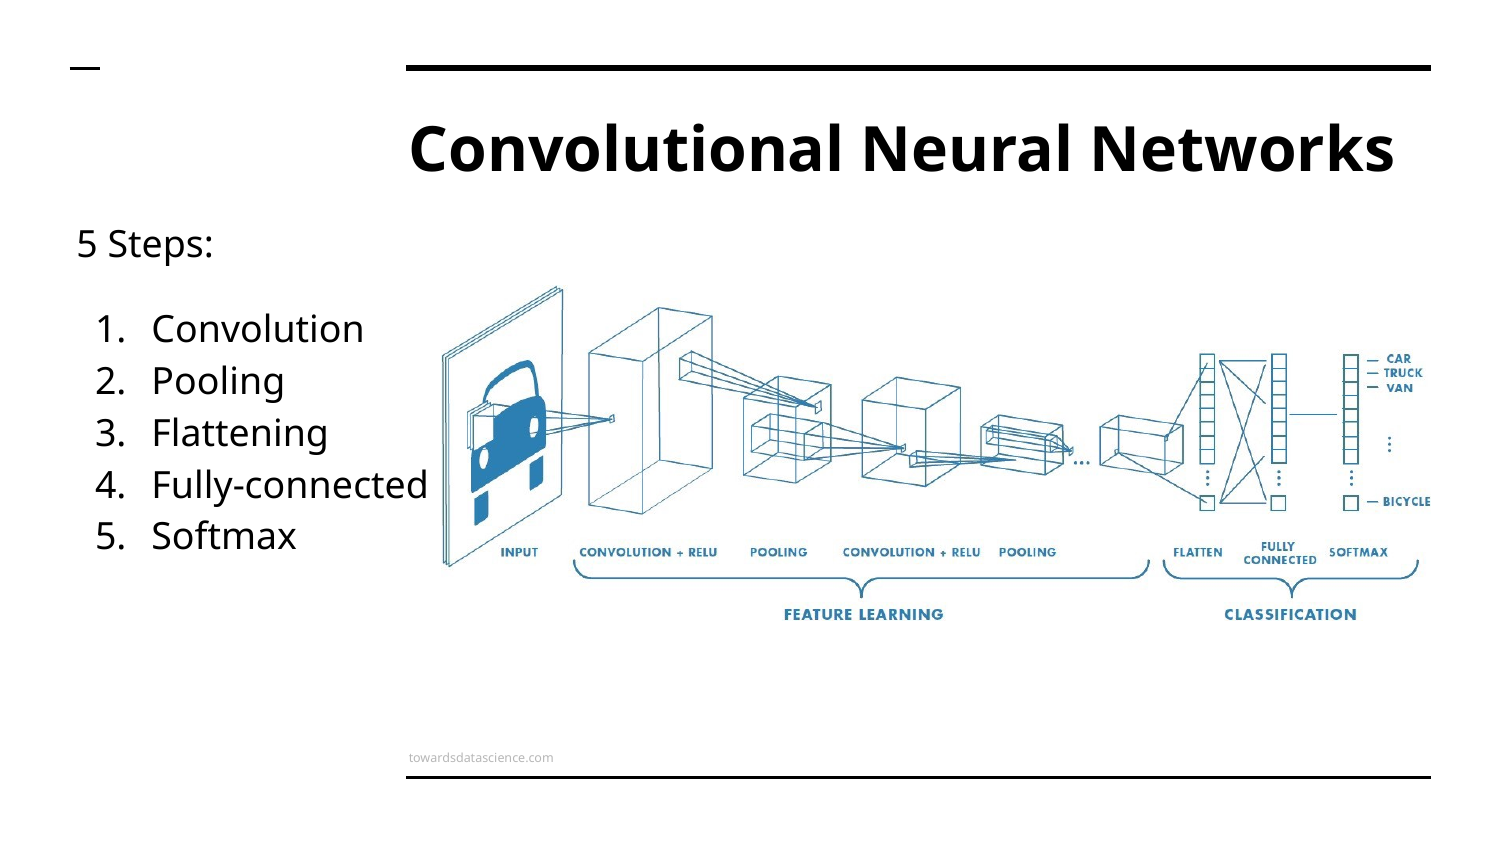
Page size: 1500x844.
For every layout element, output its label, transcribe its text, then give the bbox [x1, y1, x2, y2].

picture [441, 285, 1431, 621]
title Convolutional Neural Networks [393, 94, 1431, 199]
list 5 Steps: Convolution Pooling Flattening Fully-connected Softmax [61, 198, 1431, 692]
text_box towardsdatascience.com [393, 734, 637, 770]
